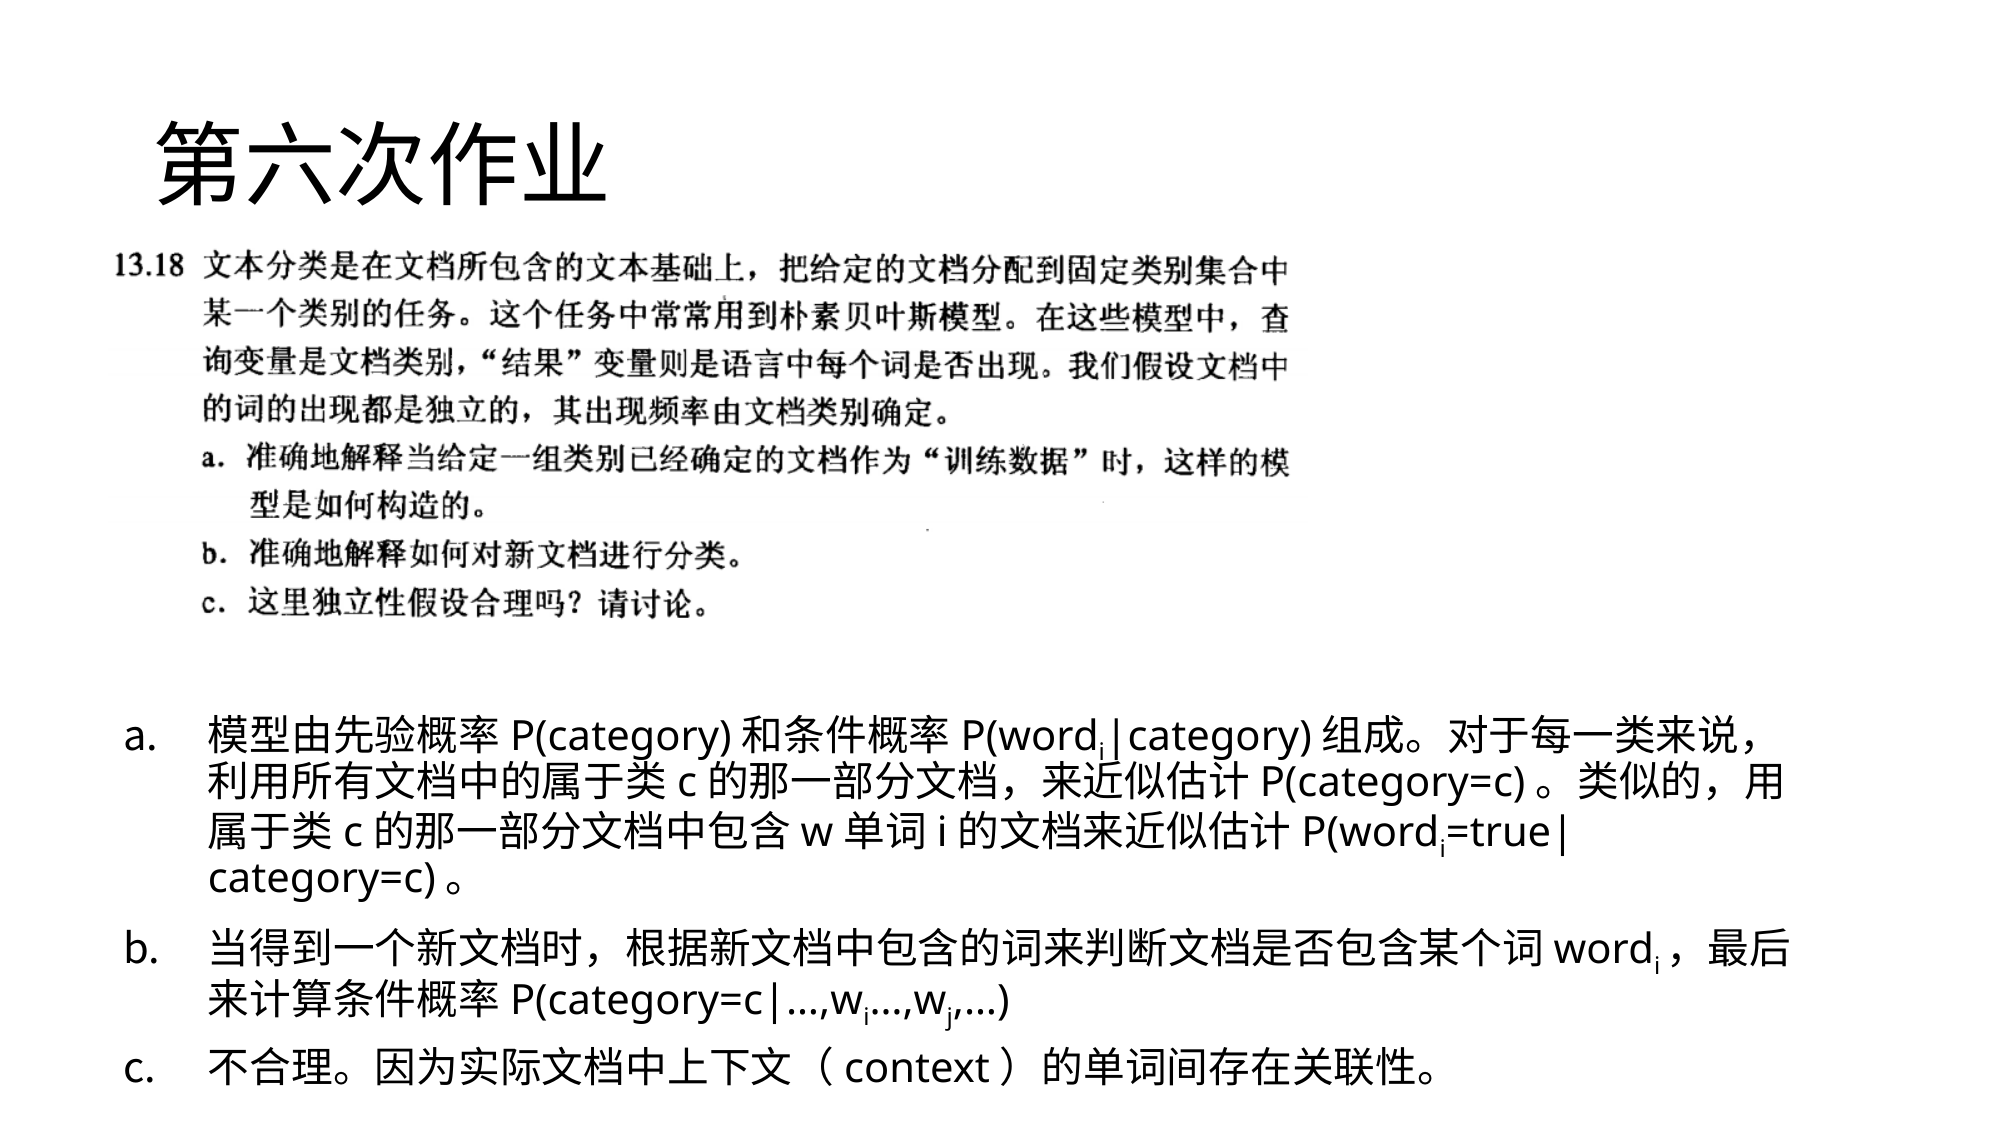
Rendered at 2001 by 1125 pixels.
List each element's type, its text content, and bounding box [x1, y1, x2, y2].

title 第六次作业 [137, 59, 1863, 278]
picture [108, 244, 1308, 629]
text_box 模型由先验概率P(category)和条件概率P(wordi|category)组成。对于每一类来说，利用所有文档中的属于类c的那一部分文档，来近似估计P(category=c)。类似的，用属于类c的那一部分文档中包含w单词i的文档来近似估计P(wordi=true|category=c)。 当得到一个新文档时，根据新文档中包含的词来判断文档是否包含某个词wordi，最后来计算条件概率P(category=c|…,wi…,wj,…) 不合理。因为实际文档中上下文（context）的单词间存在关联性。 [108, 701, 1834, 1125]
